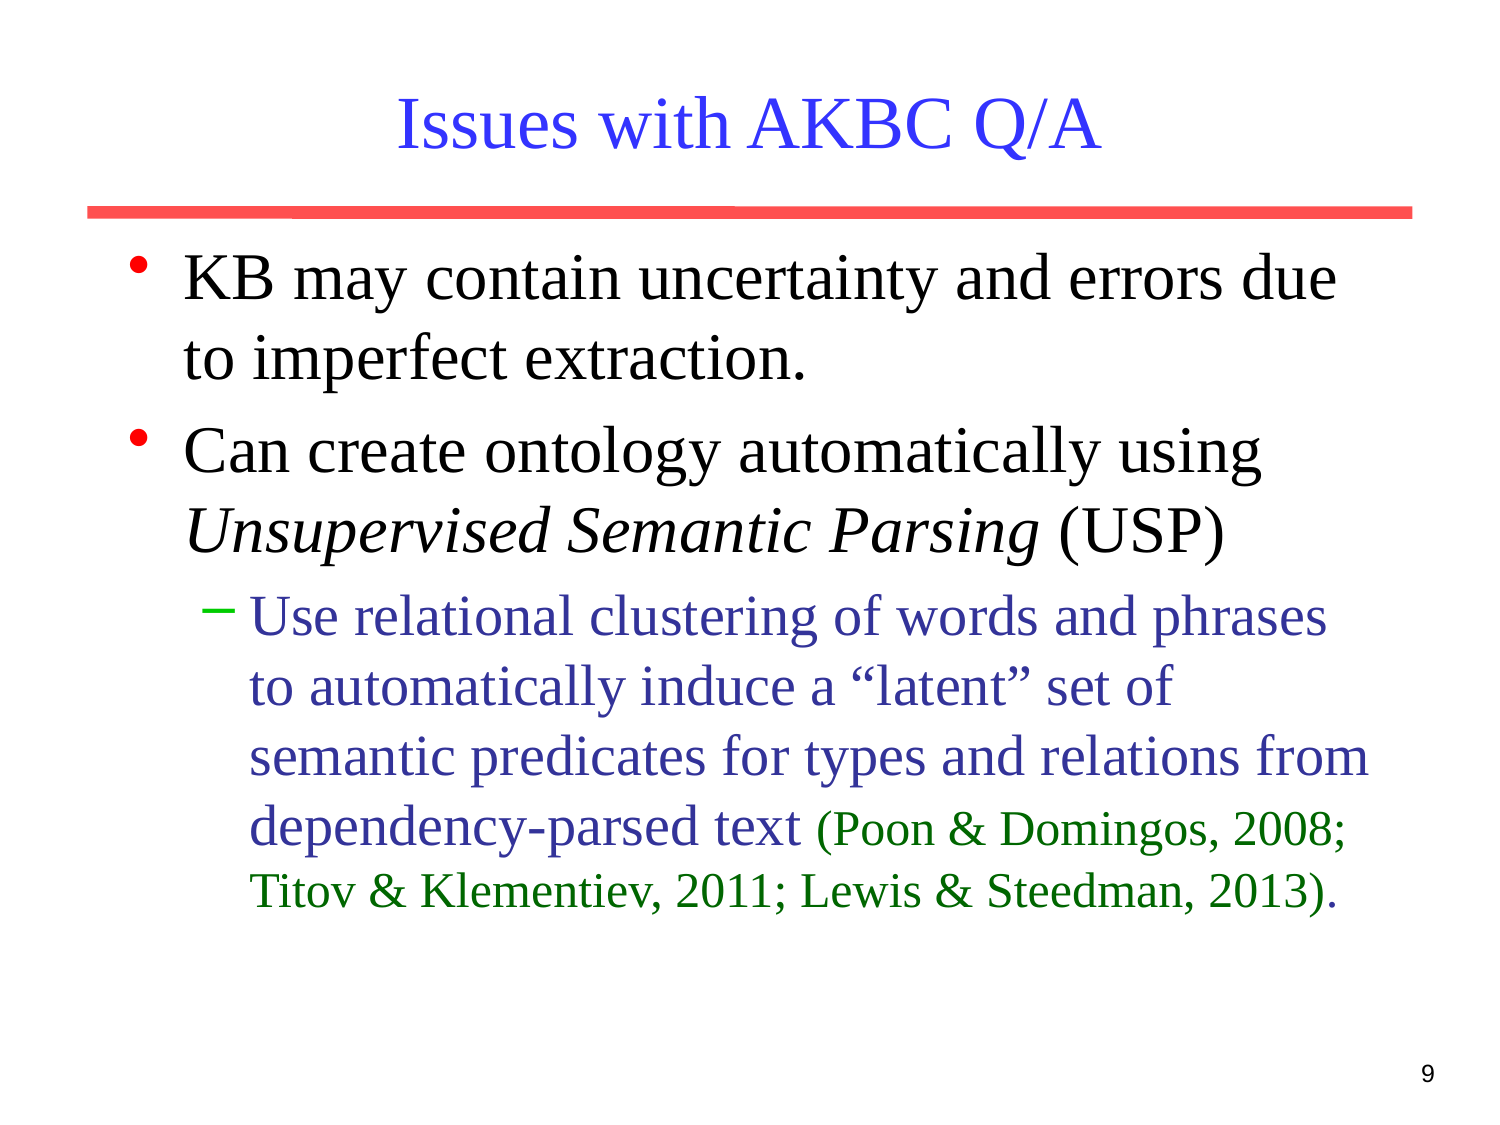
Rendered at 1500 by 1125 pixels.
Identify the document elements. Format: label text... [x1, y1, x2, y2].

slide_number 9 [1137, 1050, 1450, 1125]
title Issues with AKBC Q/A [112, 37, 1388, 200]
list KB may contain uncertainty and errors due to imperfect extraction. Can create ontology automatically using Unsupervised Semantic Parsing (USP) Use relational clustering of words and phrases to automatically induce a “latent” set of semantic predicates for types and relations from dependency-parsed text (Poon & Domingos, 2008; Titov & Klementiev, 2011; Lewis & Steedman, 2013). [112, 224, 1388, 994]
